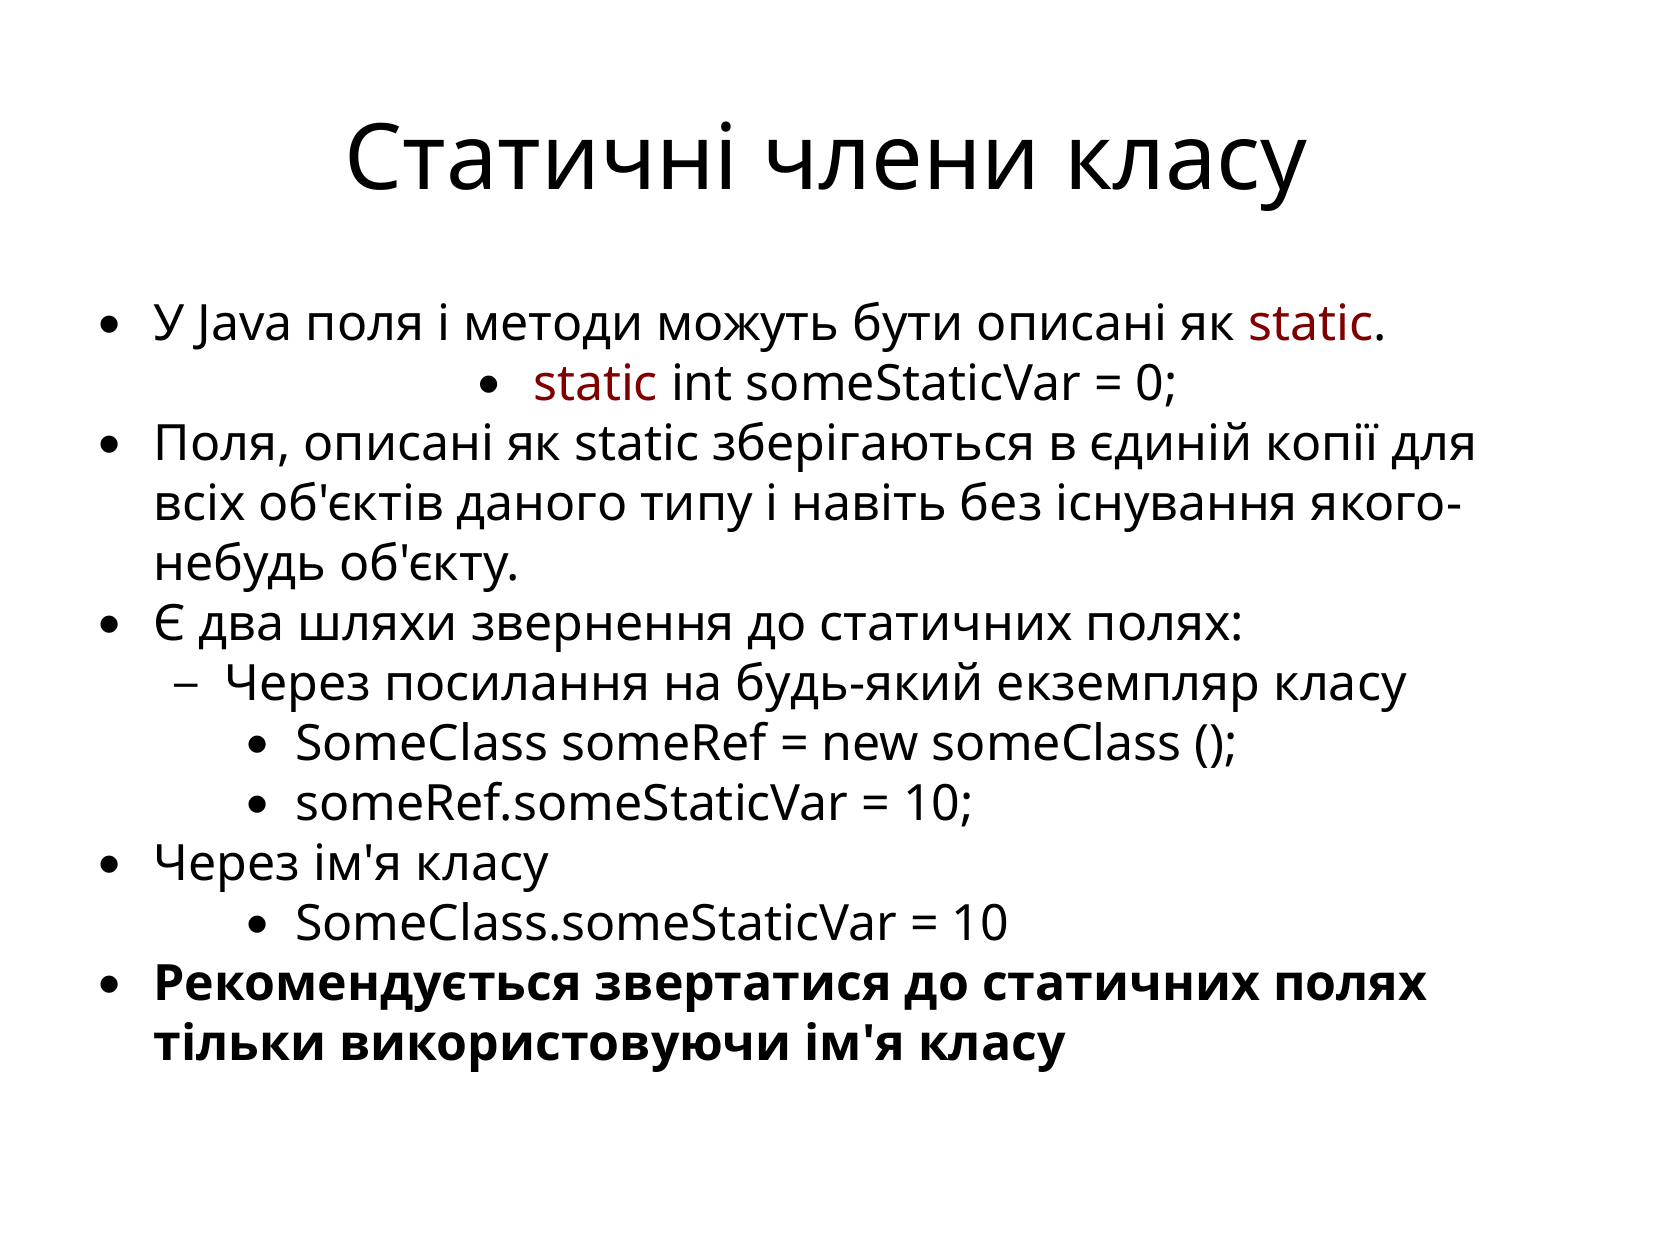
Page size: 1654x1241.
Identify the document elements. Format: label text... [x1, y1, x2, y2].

text_box Статичні члени класу [82, 49, 1571, 257]
text_box У Java поля і методи можуть бути описані як static. static int someStaticVar = 0; Поля, описані як static зберігаються в єдиній копії для всіх об'єктів даного типу і навіть без існування якого-небудь об'єкту. Є два шляхи звернення до статичних полях: Через посилання на будь-який екземпляр класу SomeClass someRef = new someClass (); someRef.someStaticVar = 10; Через ім'я класу SomeClass.someStaticVar = 10 Рекомендується звертатися до статичних полях тільки використовуючи ім'я класу [82, 290, 1571, 1075]
